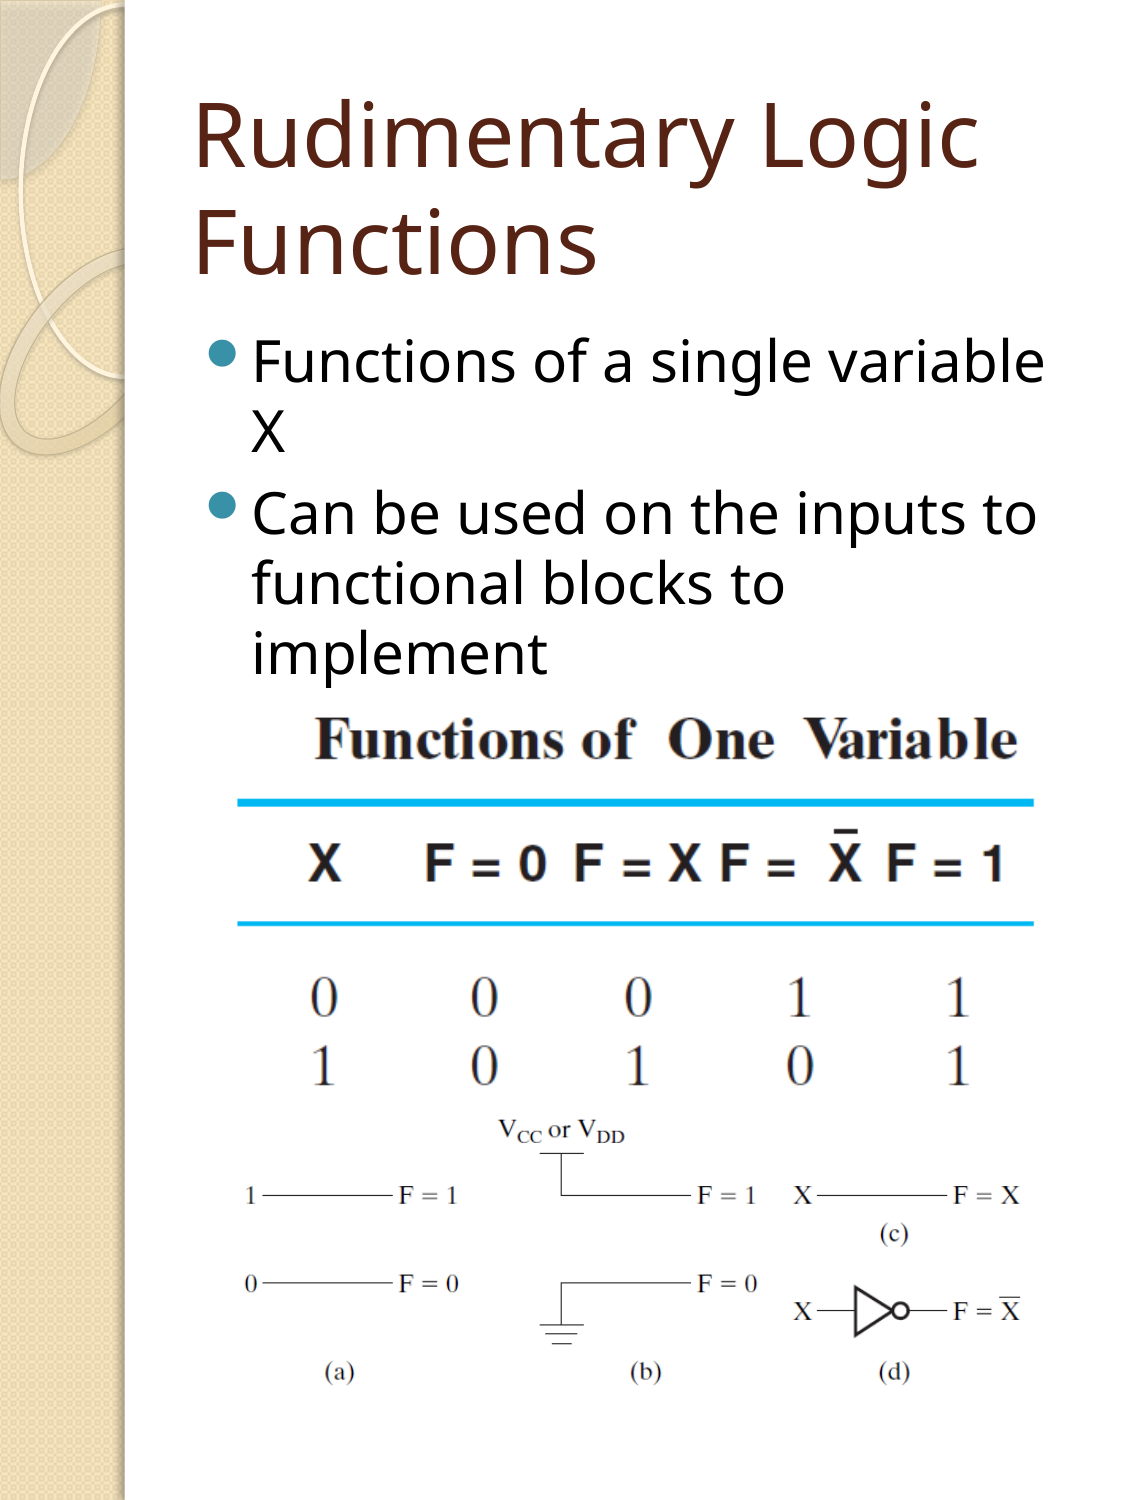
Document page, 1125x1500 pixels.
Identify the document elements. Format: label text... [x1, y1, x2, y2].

picture [224, 1112, 1051, 1394]
title Rudimentary Logic Functions [176, 60, 1100, 310]
picture [224, 698, 1051, 1107]
list Functions of a single variable X Can be used on the inputs to functional blocks to implement other than the block’s intended function [176, 316, 1100, 1367]
